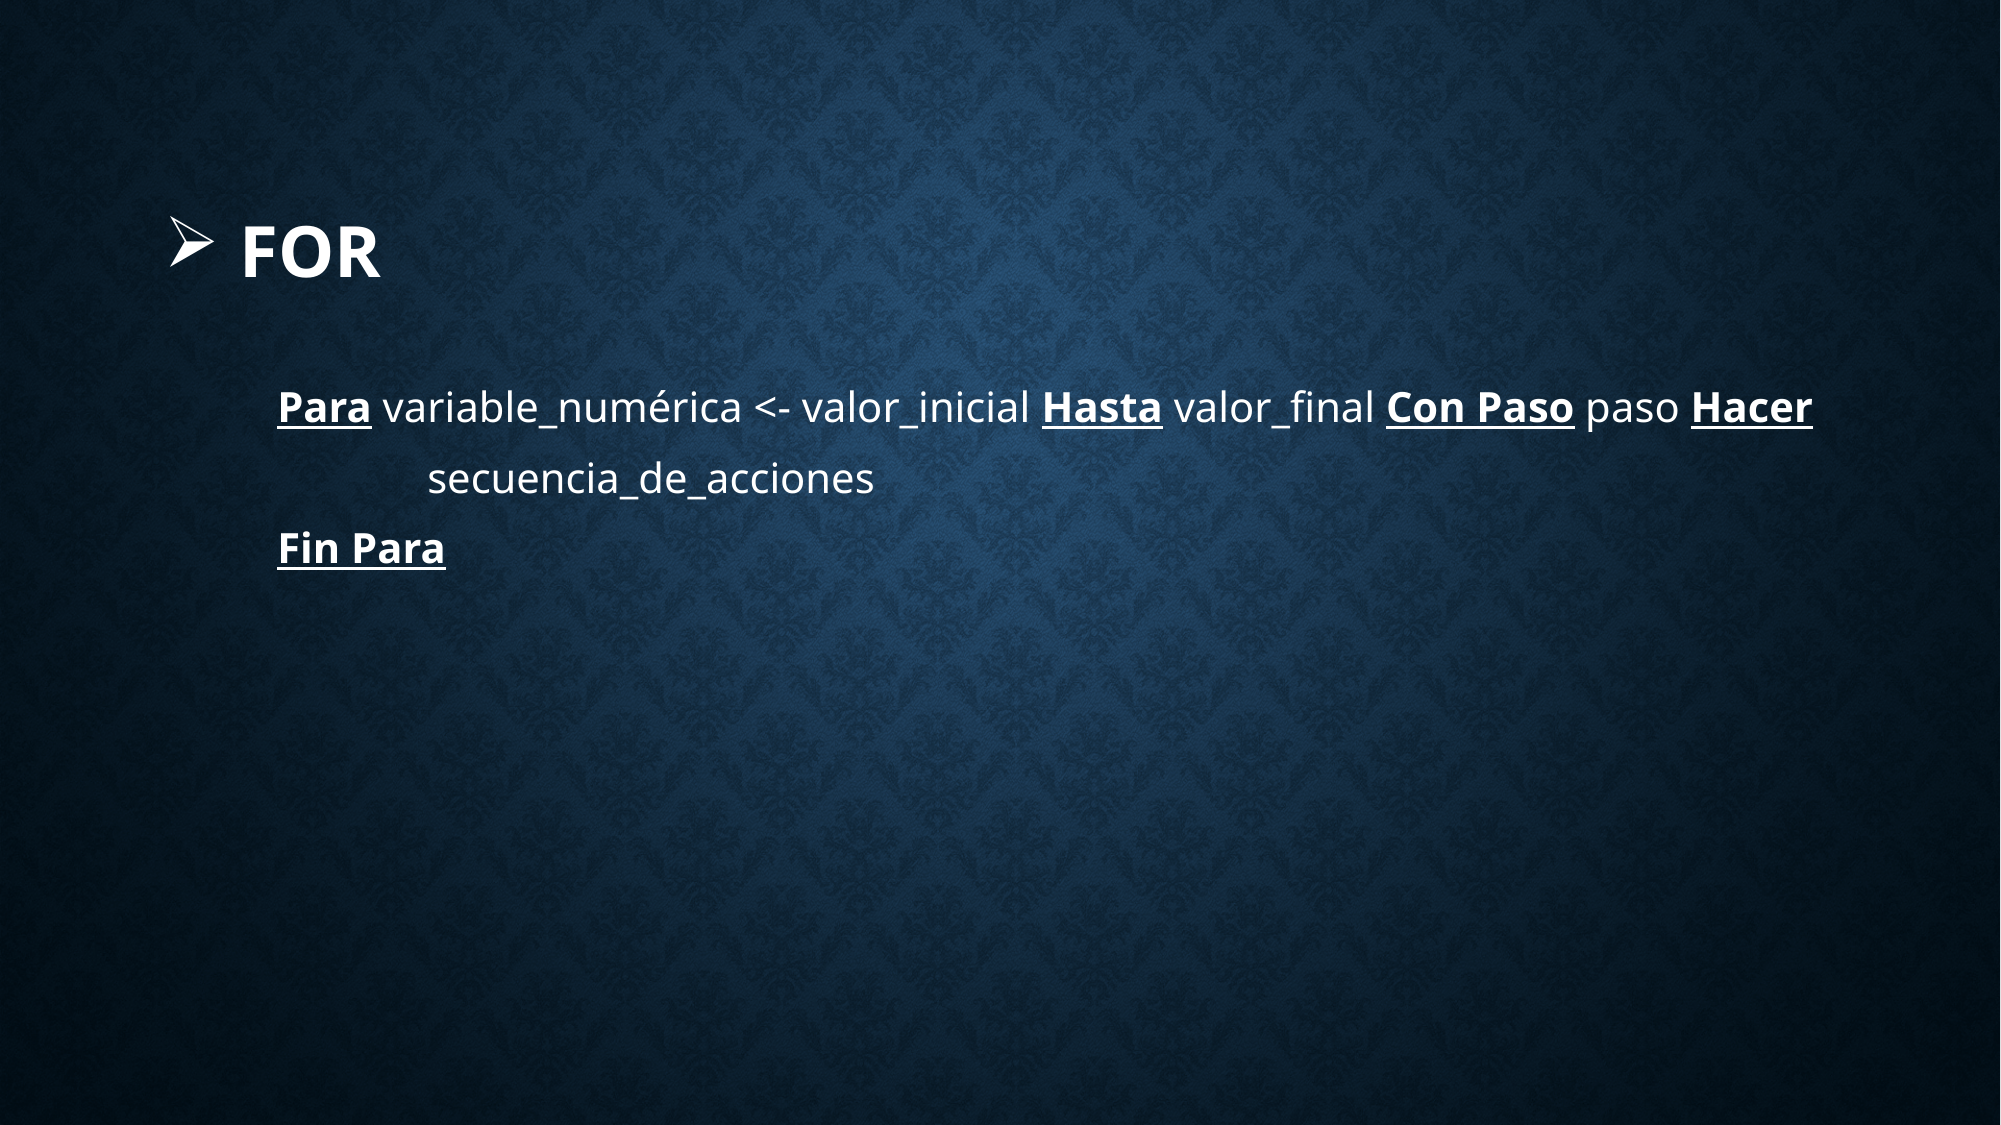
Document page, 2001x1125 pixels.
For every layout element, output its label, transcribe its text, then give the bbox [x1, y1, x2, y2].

list Para variable_numérica <- valor_inicial Hasta valor_final Con Paso paso Hacer secuencia_de_acciones Fin Para [187, 363, 1886, 980]
title for [149, 145, 1467, 364]
